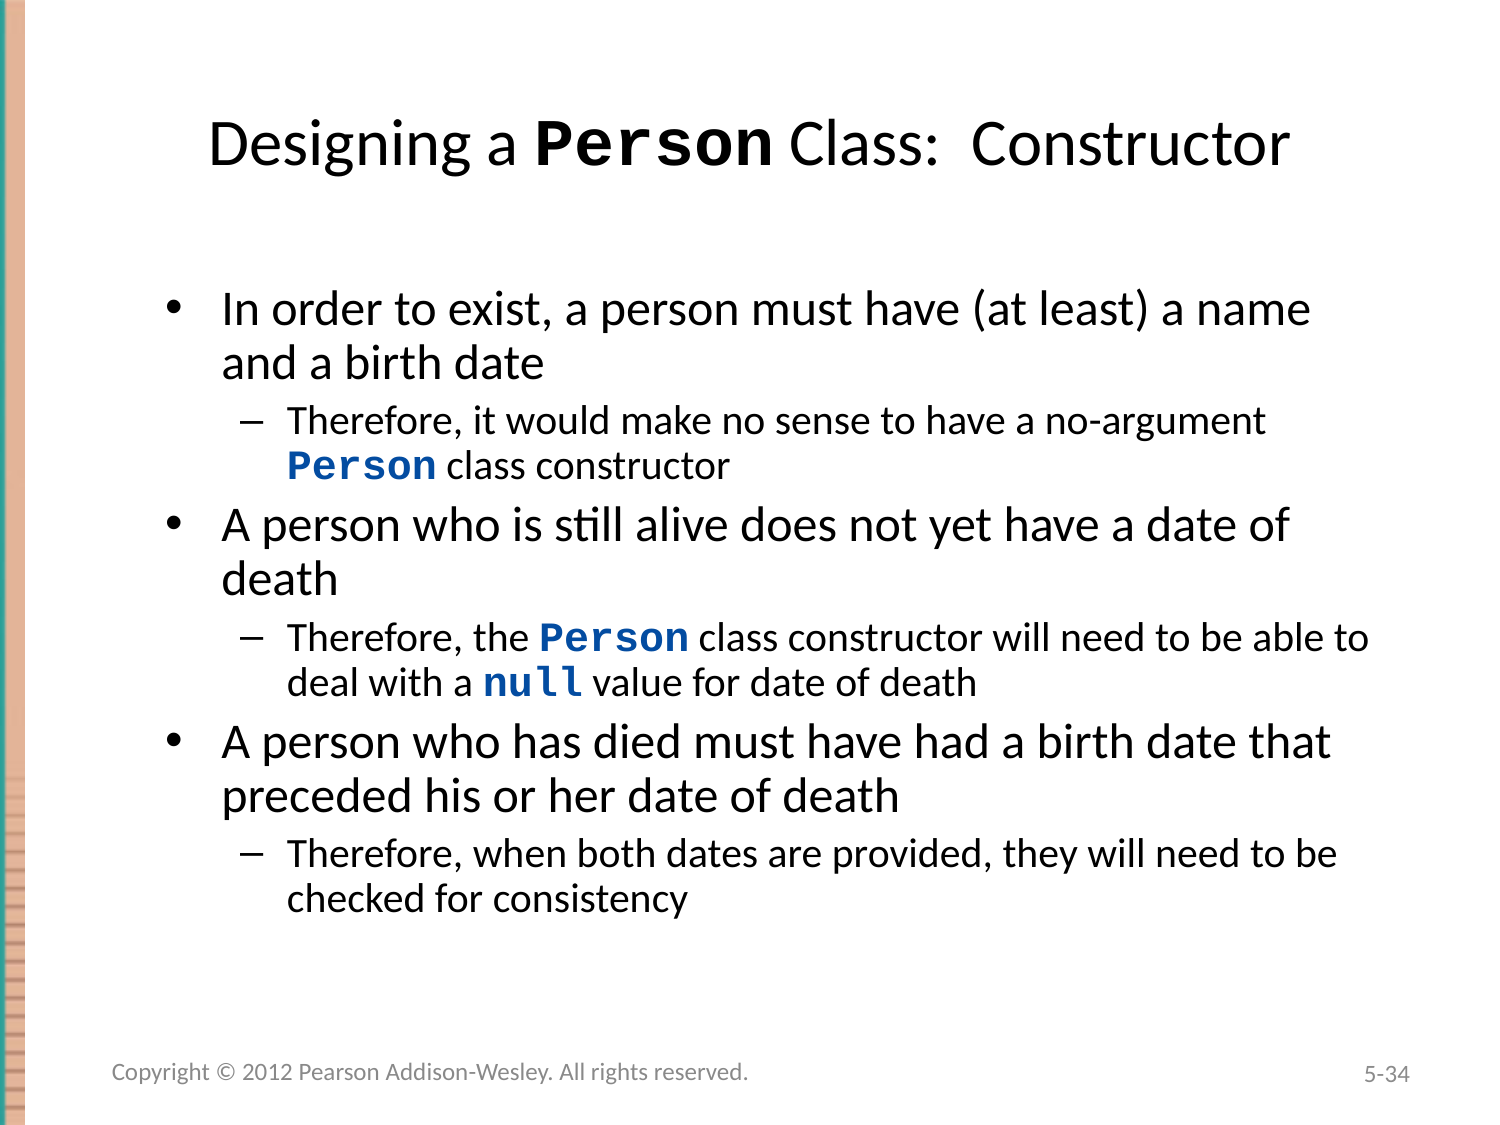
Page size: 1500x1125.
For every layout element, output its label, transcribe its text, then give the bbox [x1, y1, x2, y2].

slide_number 5-34 [1074, 1042, 1425, 1103]
footer Copyright © 2012 Pearson Addison-Wesley. All rights reserved. [75, 1040, 788, 1100]
picture [0, 0, 25, 1125]
list In order to exist, a person must have (at least) a name and a birth date Therefore, it would make no sense to have a no-argument Person class constructor A person who is still alive does not yet have a date of death Therefore, the Person class constructor will need to be able to deal with a null value for date of death A person who has died must have had a birth date that preceded his or her date of death Therefore, when both dates are provided, they will need to be checked for consistency [149, 274, 1388, 1013]
title Designing a Person Class: Constructor [74, 44, 1426, 233]
